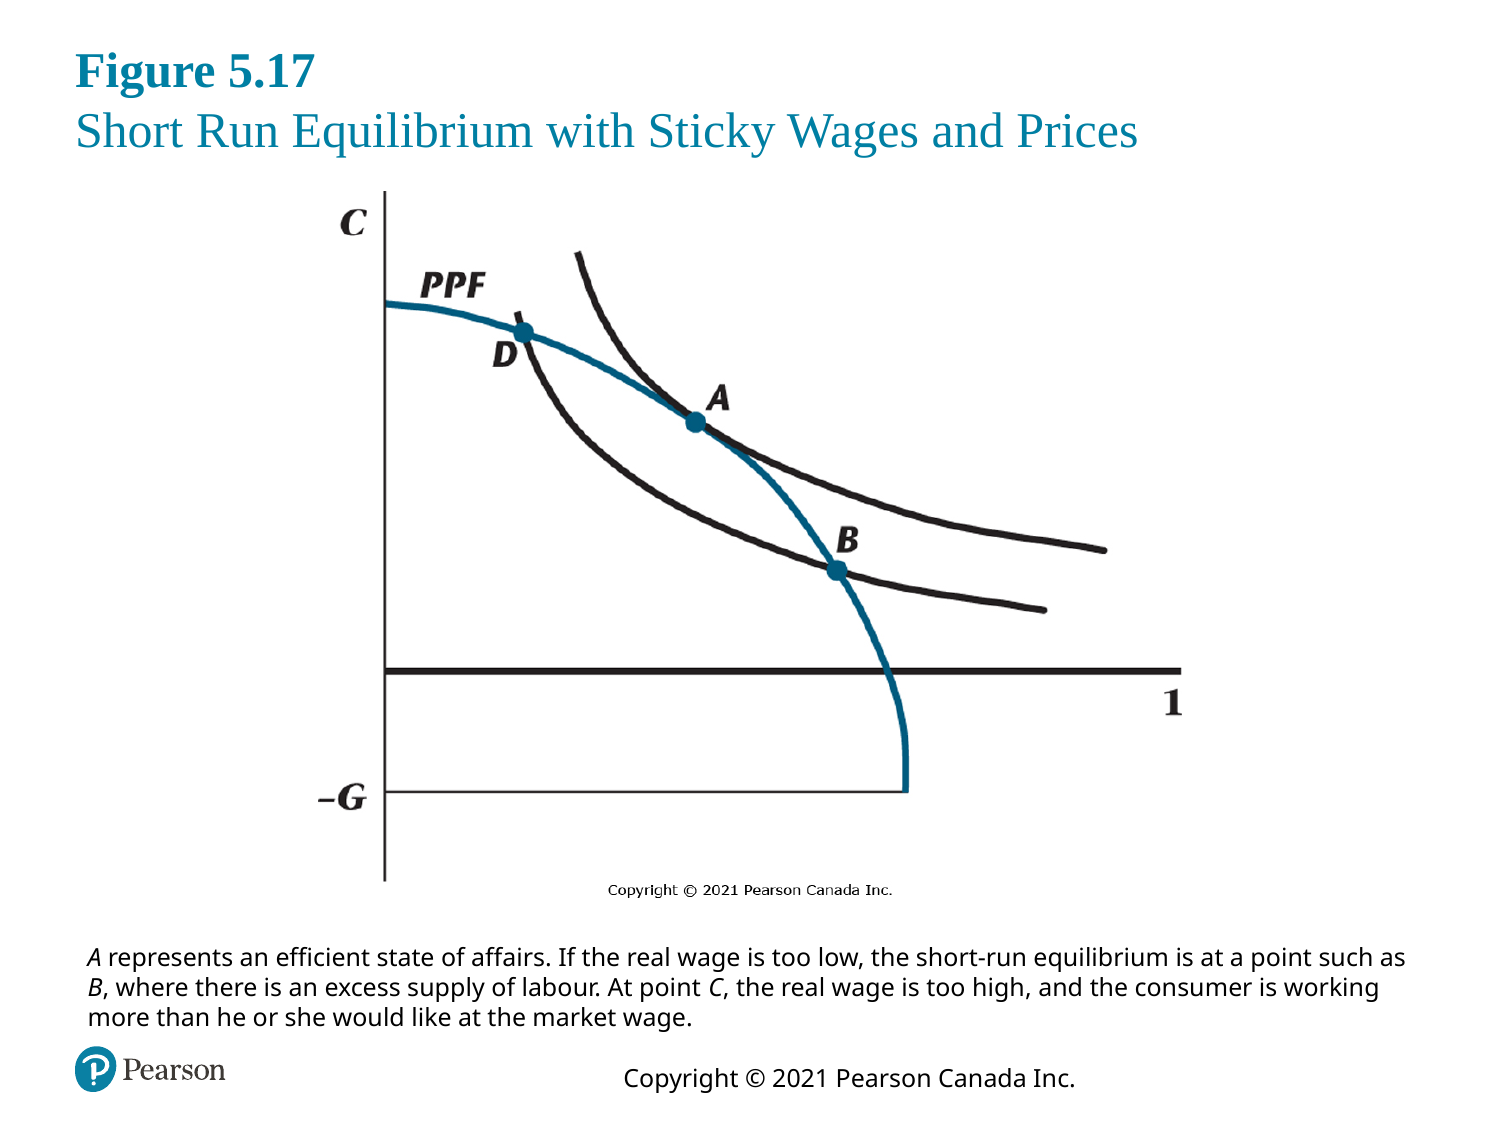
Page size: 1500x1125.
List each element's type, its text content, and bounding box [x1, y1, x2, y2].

picture [318, 191, 1182, 901]
title Figure 5.17 Short Run Equilibrium with Sticky Wages and Prices [75, 37, 1425, 163]
list A represents an efficient state of affairs. If the real wage is too low, the short-run equilibrium is at a point such as B, where there is an excess supply of labour. At point C, the real wage is too high, and the consumer is working more than he or she would like at the market wage. [87, 928, 1425, 1031]
